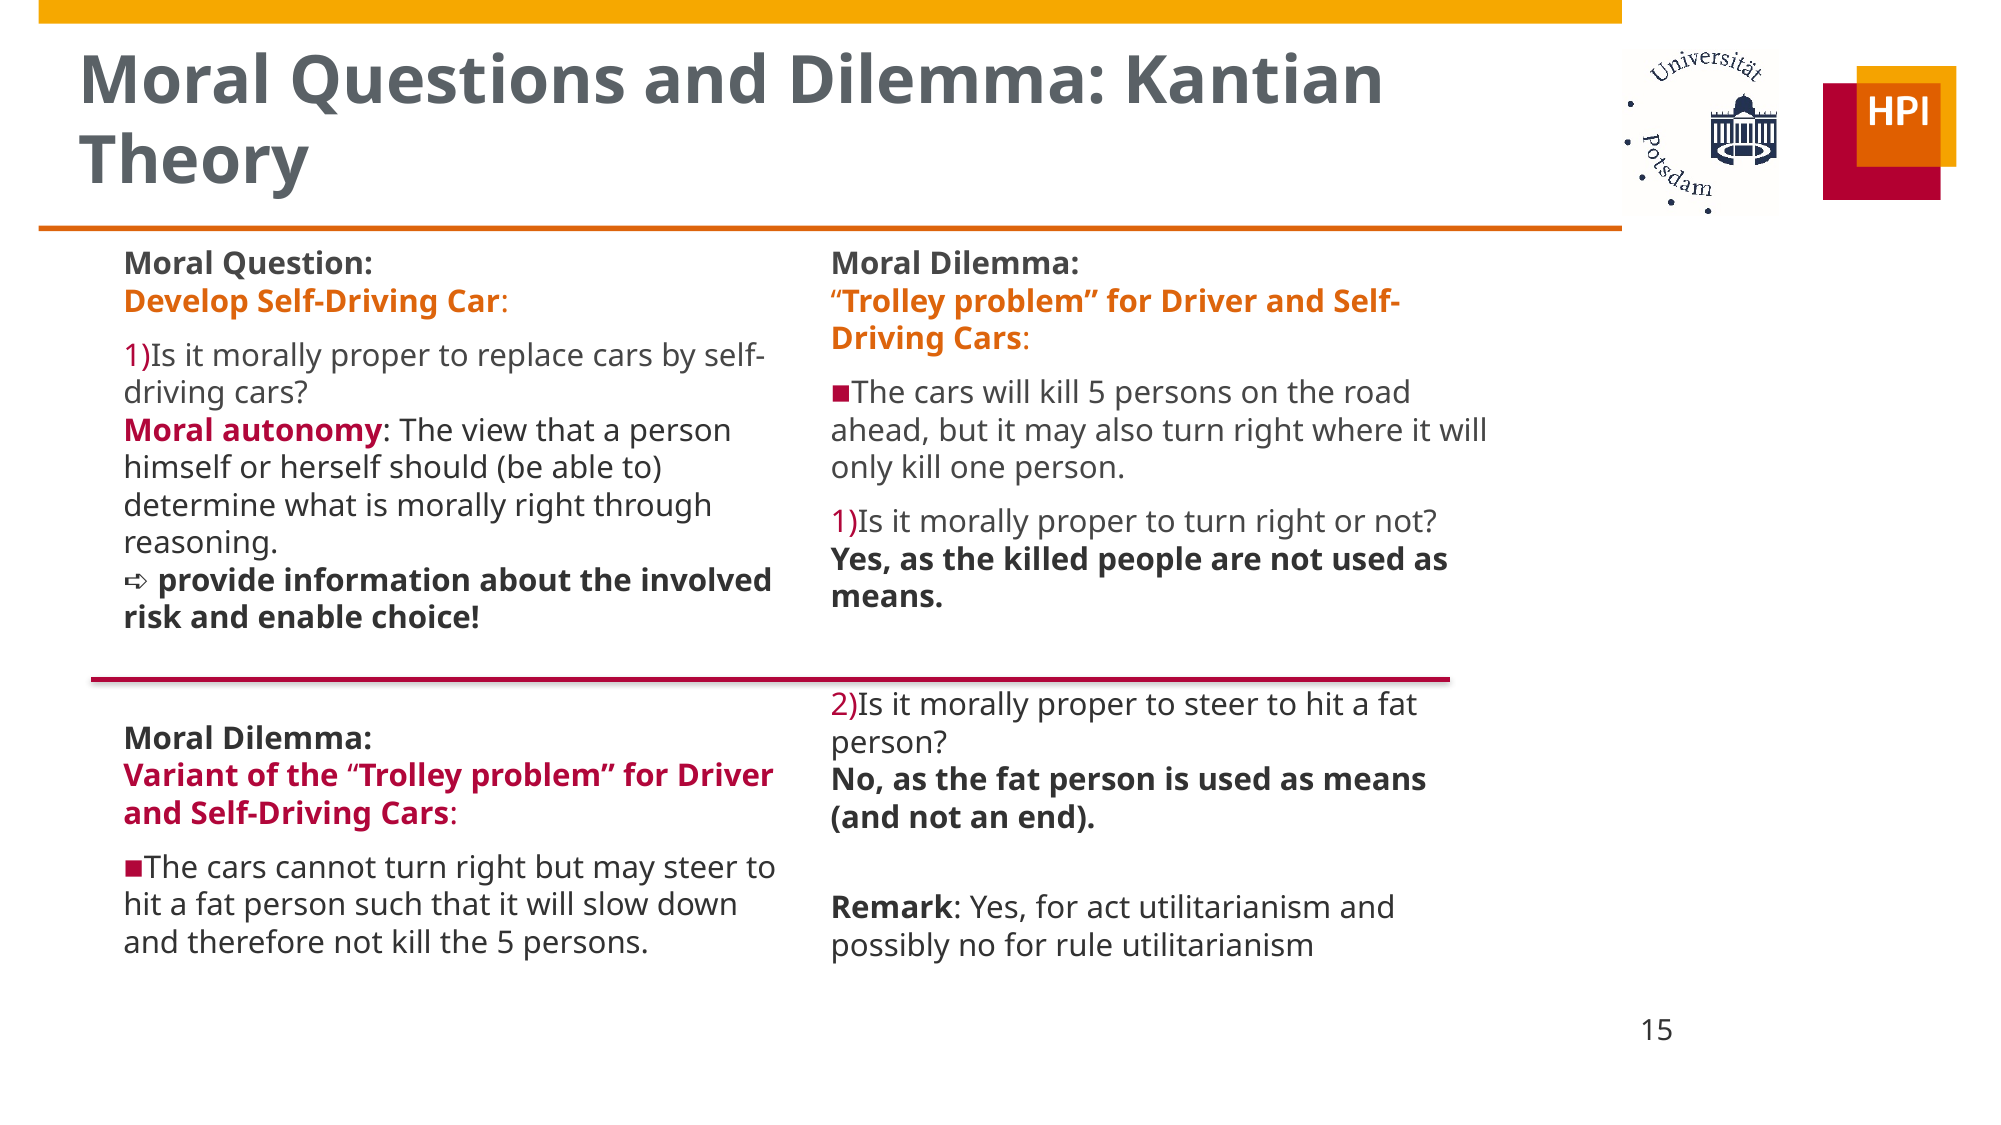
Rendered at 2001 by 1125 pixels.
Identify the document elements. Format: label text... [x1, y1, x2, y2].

list Moral Question: Develop Self-Driving Car: Is it morally proper to replace cars by self-driving cars? Moral autonomy: The view that a person himself or herself should (be able to) determine what is morally right through reasoning. ➪ provide information about the involved risk and enable choice! Moral Dilemma: Variant of the “Trolley problem” for Driver and Self-Driving Cars: The cars cannot turn right but may steer to hit a fat person such that it will slow down and therefore not kill the 5 persons. [123, 689, 782, 1071]
slide_number 15 [1622, 1011, 1961, 1051]
list Moral Question: Develop Self-Driving Car: Is it morally proper to replace cars by self-driving cars? Moral autonomy: The view that a person himself or herself should (be able to) determine what is morally right through reasoning. ➪ provide information about the involved risk and enable choice! Moral Dilemma: Variant of the “Trolley problem” for Driver and Self-Driving Cars: The cars cannot turn right but may steer to hit a fat person such that it will slow down and therefore not kill the 5 persons. [123, 231, 782, 676]
title Moral Questions and Dilemma: Kantian Theory [78, 23, 1583, 227]
list Moral Dilemma: “Trolley problem” for Driver and Self-Driving Cars: The cars will kill 5 persons on the road ahead, but it may also turn right where it will only kill one person. Is it morally proper to turn right or not? Yes, as the killed people are not used as means. Is it morally proper to steer to hit a fat person? No, as the fat person is used as means (and not an end). Remark: Yes, for act utilitarianism and possibly no for rule utilitarianism [830, 231, 1489, 1071]
picture [1622, 49, 1779, 216]
picture [1823, 66, 1957, 200]
